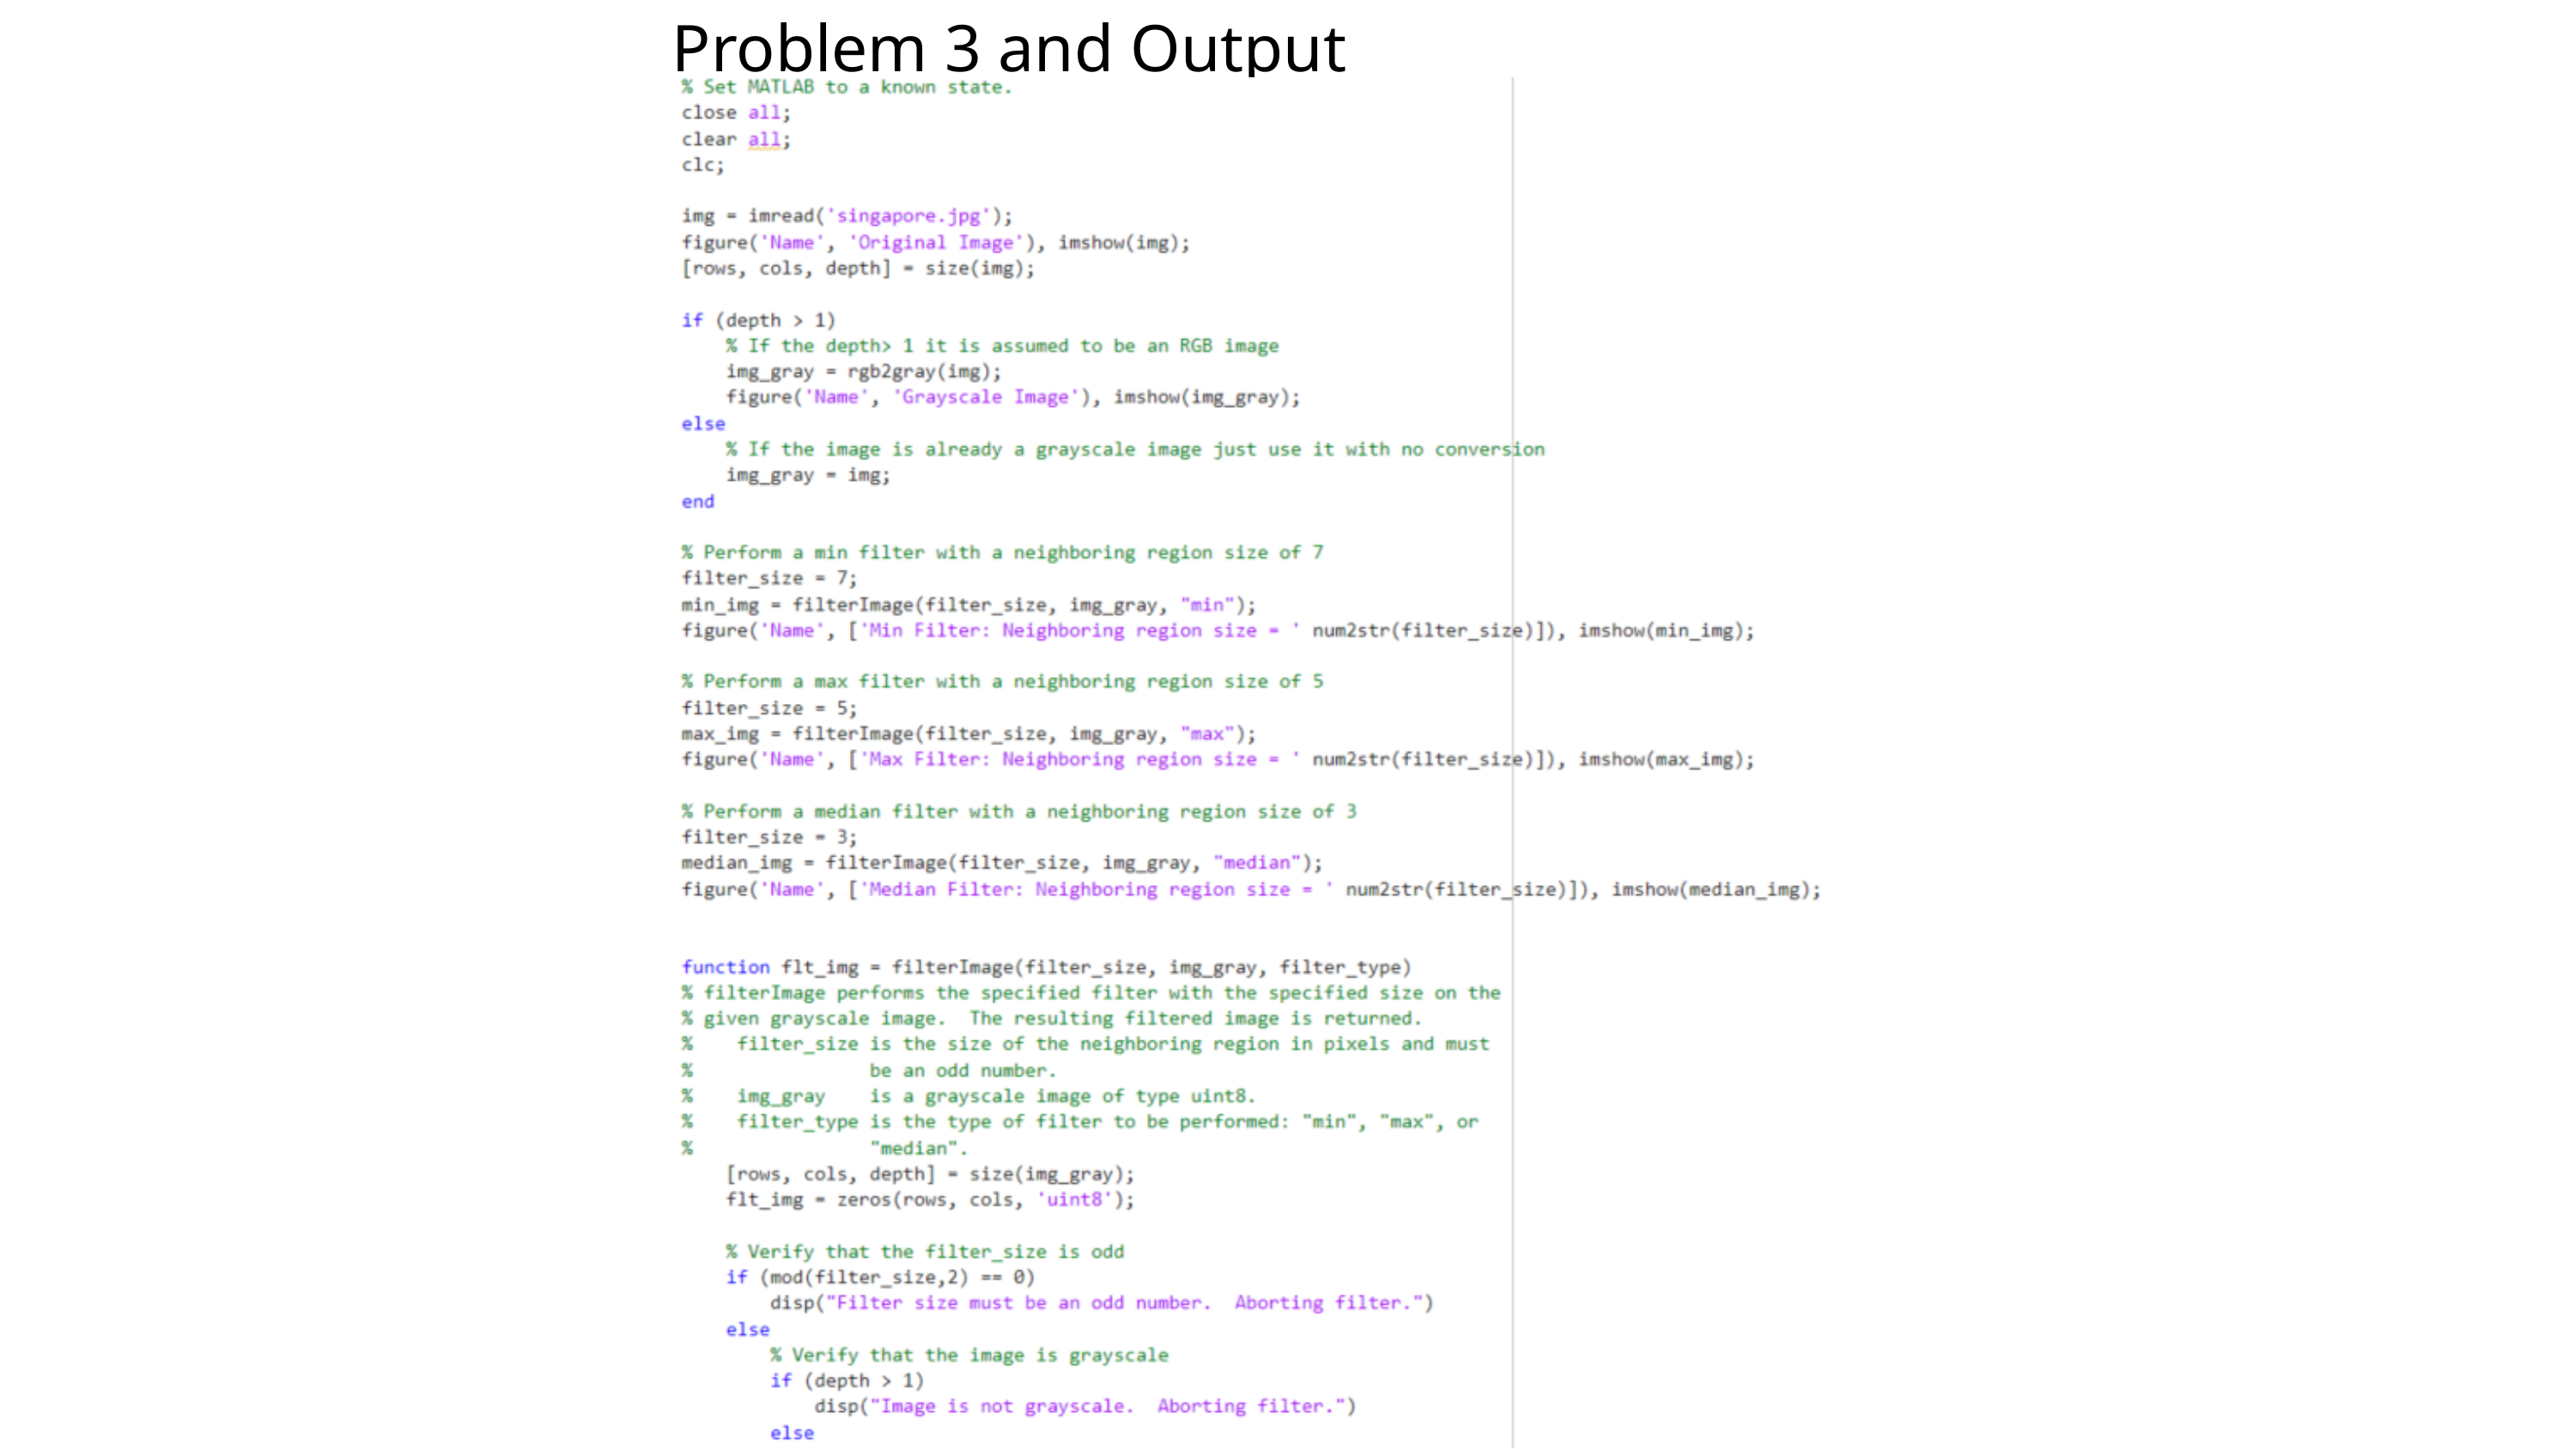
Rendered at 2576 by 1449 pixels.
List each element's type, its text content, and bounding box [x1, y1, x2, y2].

picture [655, 77, 2050, 1449]
text_box Problem 3 and Output [671, 0, 1863, 76]
